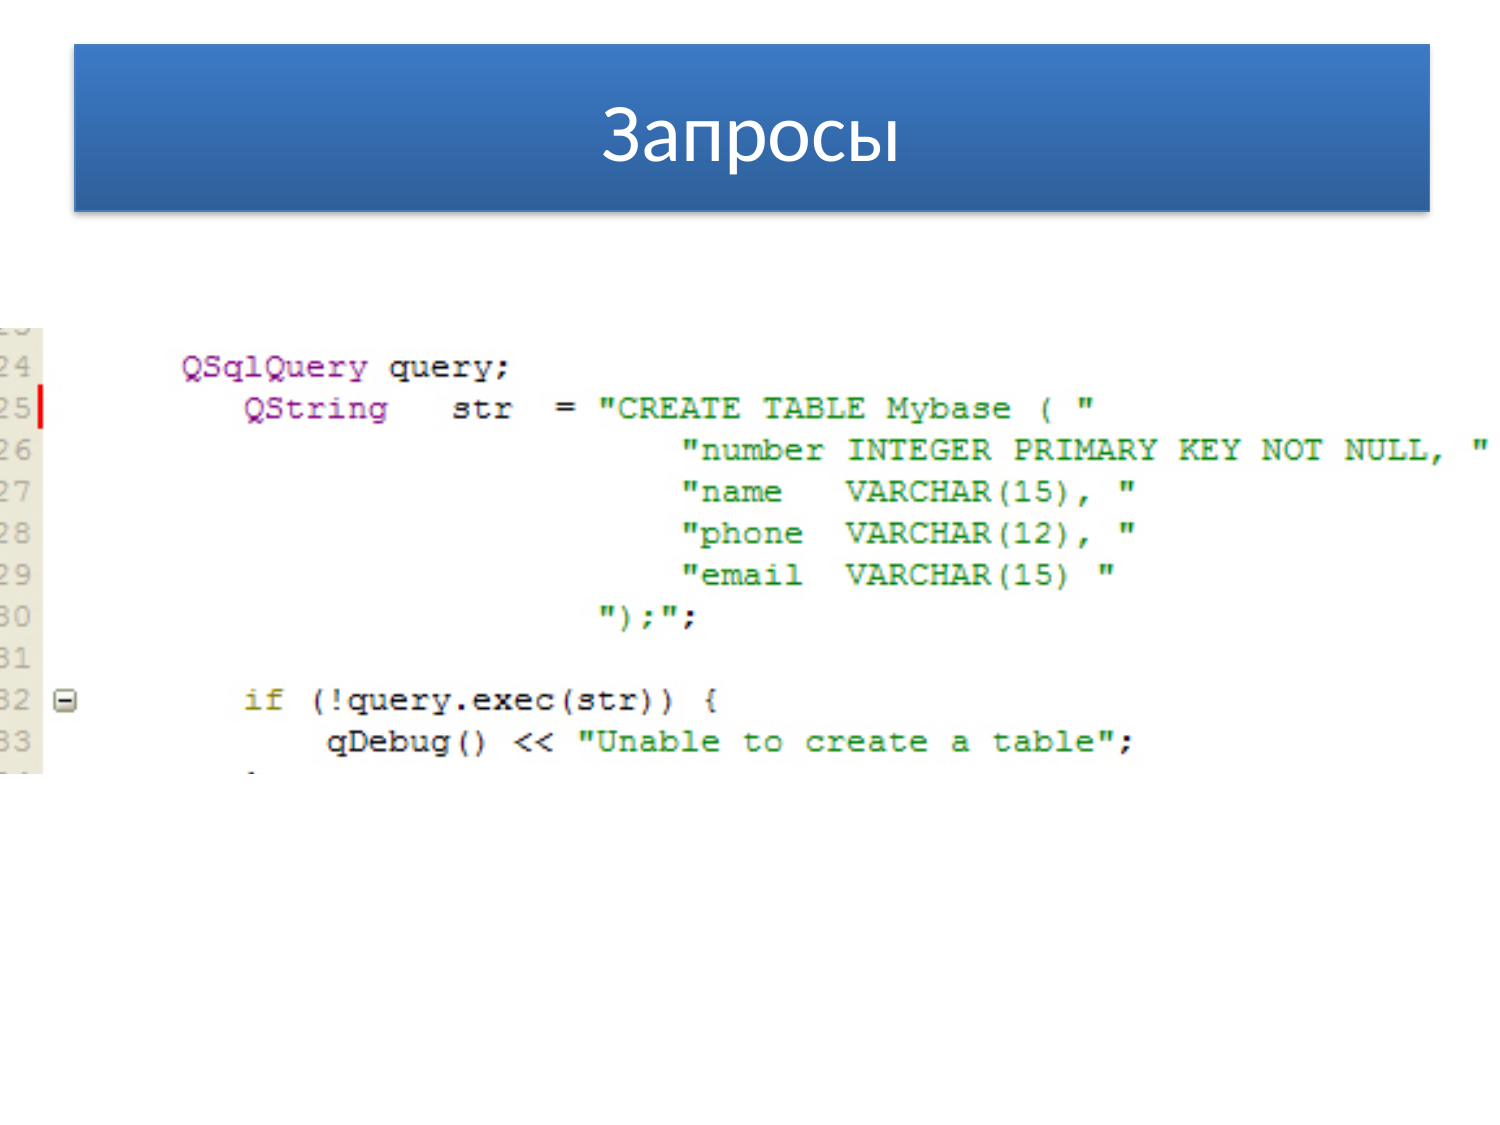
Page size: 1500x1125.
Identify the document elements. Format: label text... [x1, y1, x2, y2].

title Запросы [74, 44, 1430, 212]
picture [0, 327, 1493, 774]
